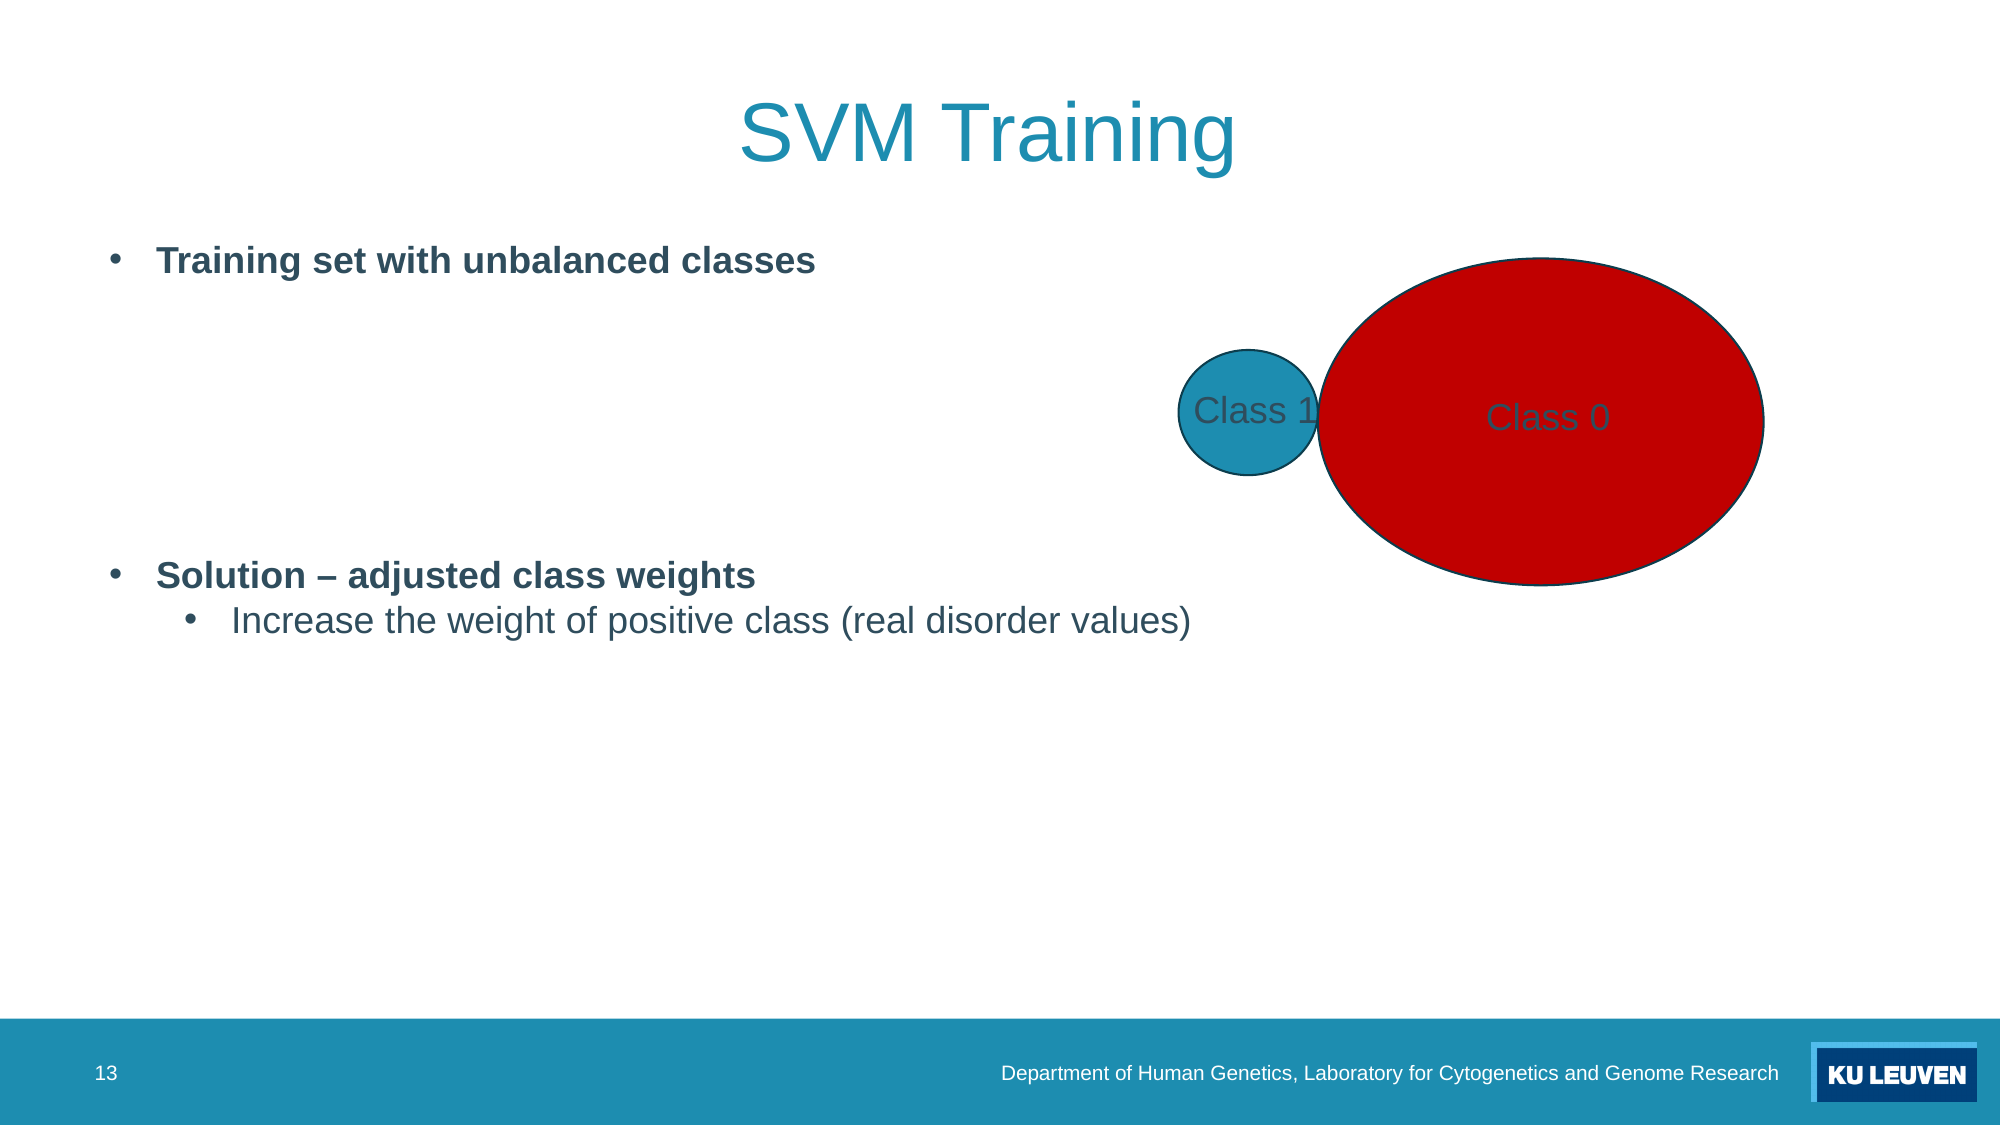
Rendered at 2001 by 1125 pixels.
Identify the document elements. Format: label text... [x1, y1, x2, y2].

text_box [1188, 348, 1308, 378]
slide_number 13 [94, 1018, 201, 1125]
picture [1811, 1042, 1977, 1102]
text_box [1318, 257, 1765, 587]
text_box [1183, 439, 1313, 477]
footer Department of Human Genetics, Laboratory for Cytogenetics and Genome Research [989, 1018, 1809, 1125]
text_box Class 1 [1178, 378, 1344, 439]
text_box Class 0 [1471, 385, 1637, 446]
title SVM Training [94, 33, 1906, 223]
text_box Training set with unbalanced classes Solution – adjusted class weights Increase the weight of positive class (real disorder values) [94, 229, 1926, 899]
